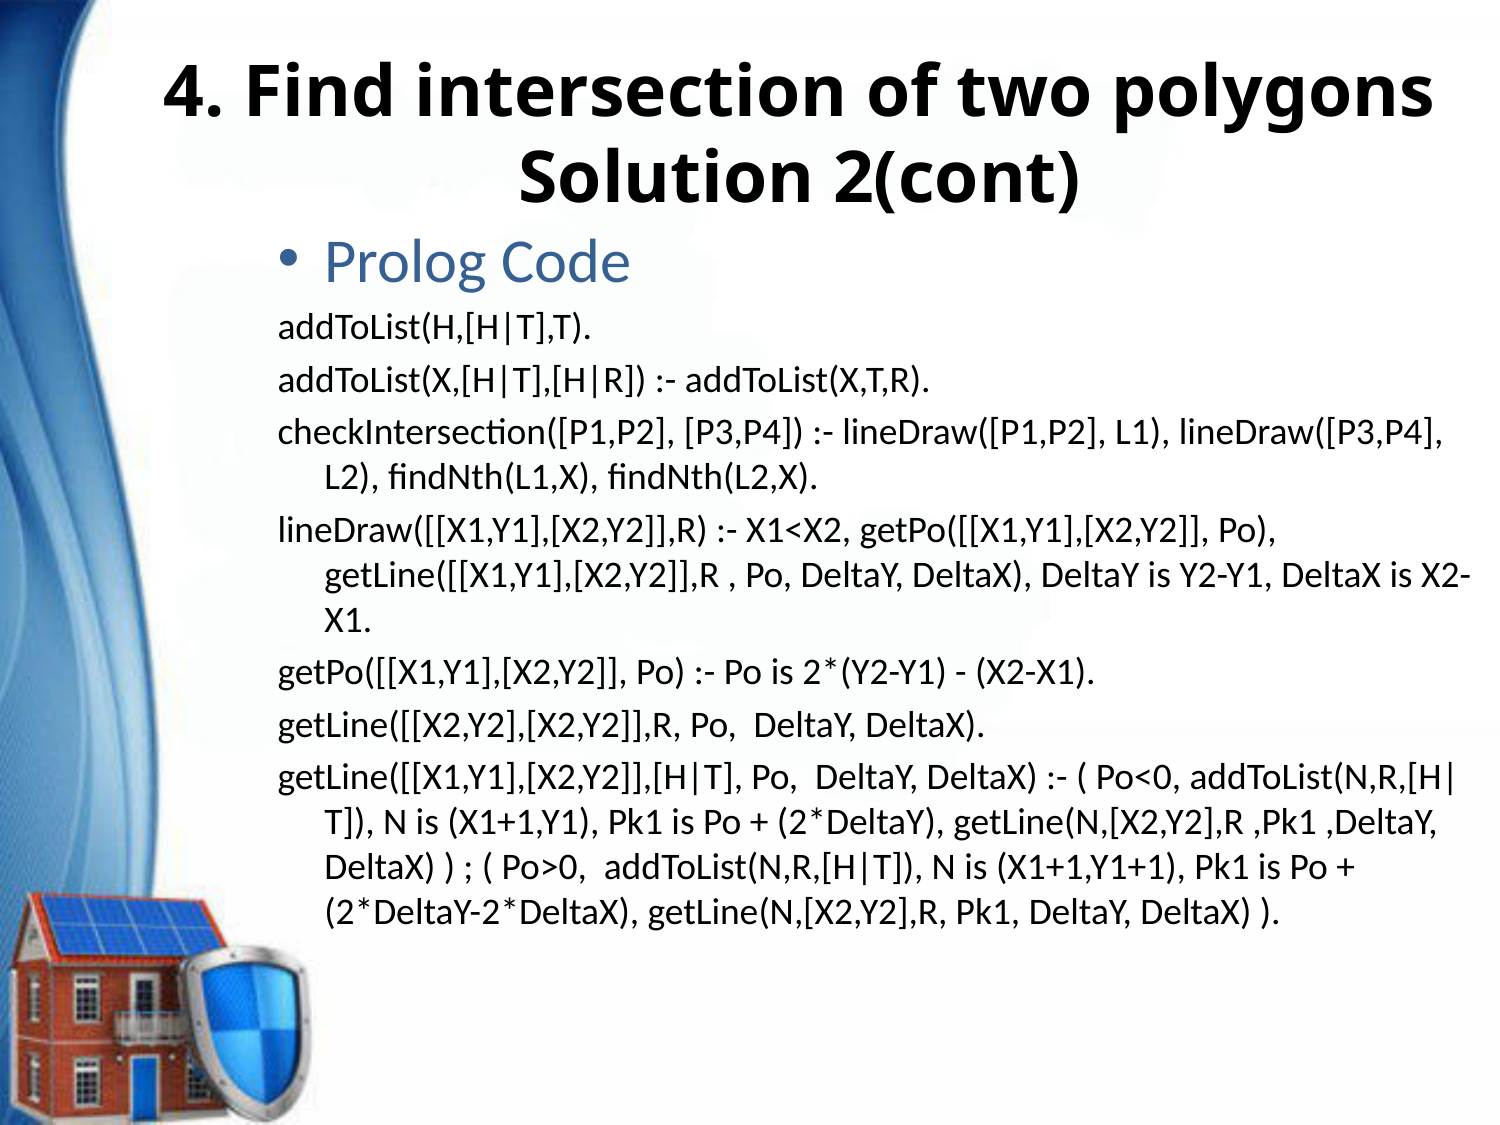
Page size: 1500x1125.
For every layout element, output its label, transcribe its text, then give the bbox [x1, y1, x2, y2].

title 4. Find intersection of two polygons Solution 2(cont) [125, 37, 1475, 225]
picture [0, 0, 1500, 1125]
list Prolog Code addToList(H,[H|T],T). addToList(X,[H|T],[H|R]) :- addToList(X,T,R). checkIntersection([P1,P2], [P3,P4]) :- lineDraw([P1,P2], L1), lineDraw([P3,P4], L2), findNth(L1,X), findNth(L2,X). lineDraw([[X1,Y1],[X2,Y2]],R) :- X1<X2, getPo([[X1,Y1],[X2,Y2]], Po), getLine([[X1,Y1],[X2,Y2]],R , Po, DeltaY, DeltaX), DeltaY is Y2-Y1, DeltaX is X2-X1. getPo([[X1,Y1],[X2,Y2]], Po) :- Po is 2*(Y2-Y1) - (X2-X1). getLine([[X2,Y2],[X2,Y2]],R, Po, DeltaY, DeltaX). getLine([[X1,Y1],[X2,Y2]],[H|T], Po, DeltaY, DeltaX) :- ( Po<0, addToList(N,R,[H|T]), N is (X1+1,Y1), Pk1 is Po + (2*DeltaY), getLine(N,[X2,Y2],R ,Pk1 ,DeltaY, DeltaX) ) ; ( Po>0, addToList(N,R,[H|T]), N is (X1+1,Y1+1), Pk1 is Po + (2*DeltaY-2*DeltaX), getLine(N,[X2,Y2],R, Pk1, DeltaY, DeltaX) ). [187, 212, 1488, 1100]
